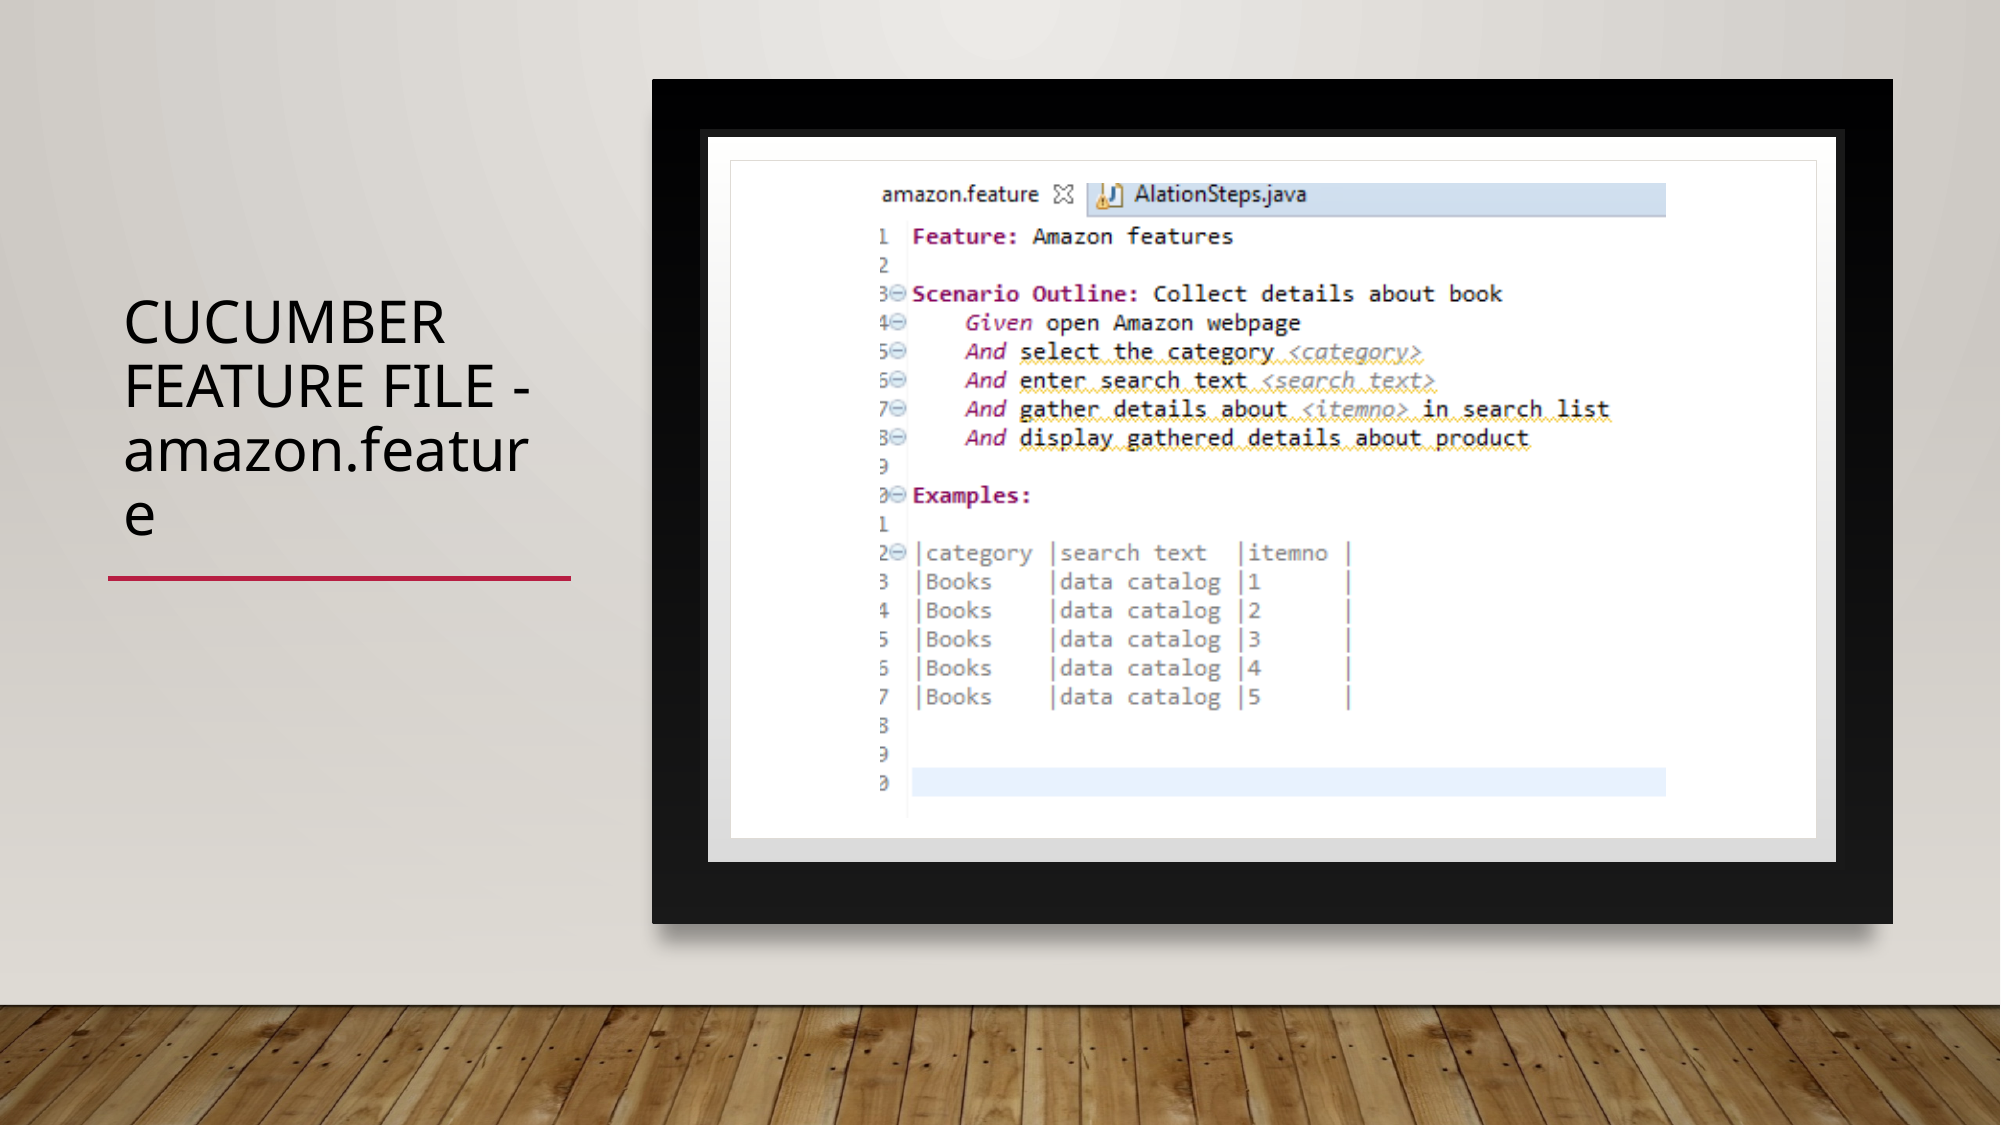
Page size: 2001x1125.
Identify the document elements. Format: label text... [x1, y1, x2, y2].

picture [0, 1006, 2000, 1125]
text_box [652, 78, 1894, 924]
text_box [0, 0, 2000, 330]
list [879, 182, 1666, 818]
title CUCUMBER FEATURE FILE -amazon.feature [108, 241, 572, 549]
text_box [0, 330, 2000, 1004]
